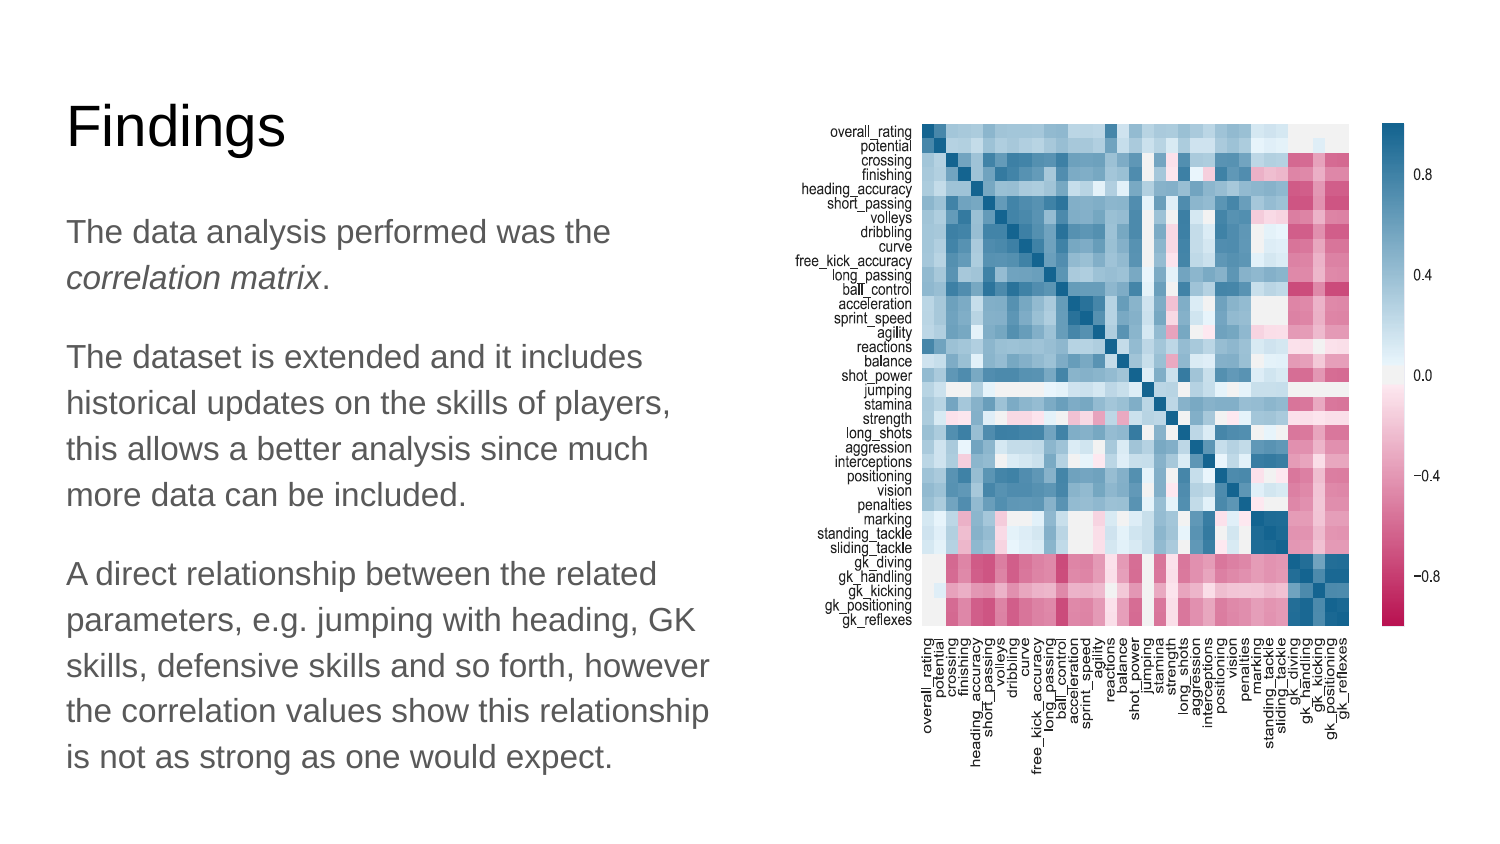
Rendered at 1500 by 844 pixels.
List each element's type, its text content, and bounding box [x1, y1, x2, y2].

picture [714, 102, 1500, 796]
title Findings [51, 72, 1449, 167]
list The data analysis performed was the correlation matrix. The dataset is extended and it includes historical updates on the skills of players, this allows a better analysis since much more data can be included. A direct relationship between the related parameters, e.g. jumping with heading, GK skills, defensive skills and so forth, however the correlation values show this relationship is not as strong as one would expect. [51, 189, 709, 796]
